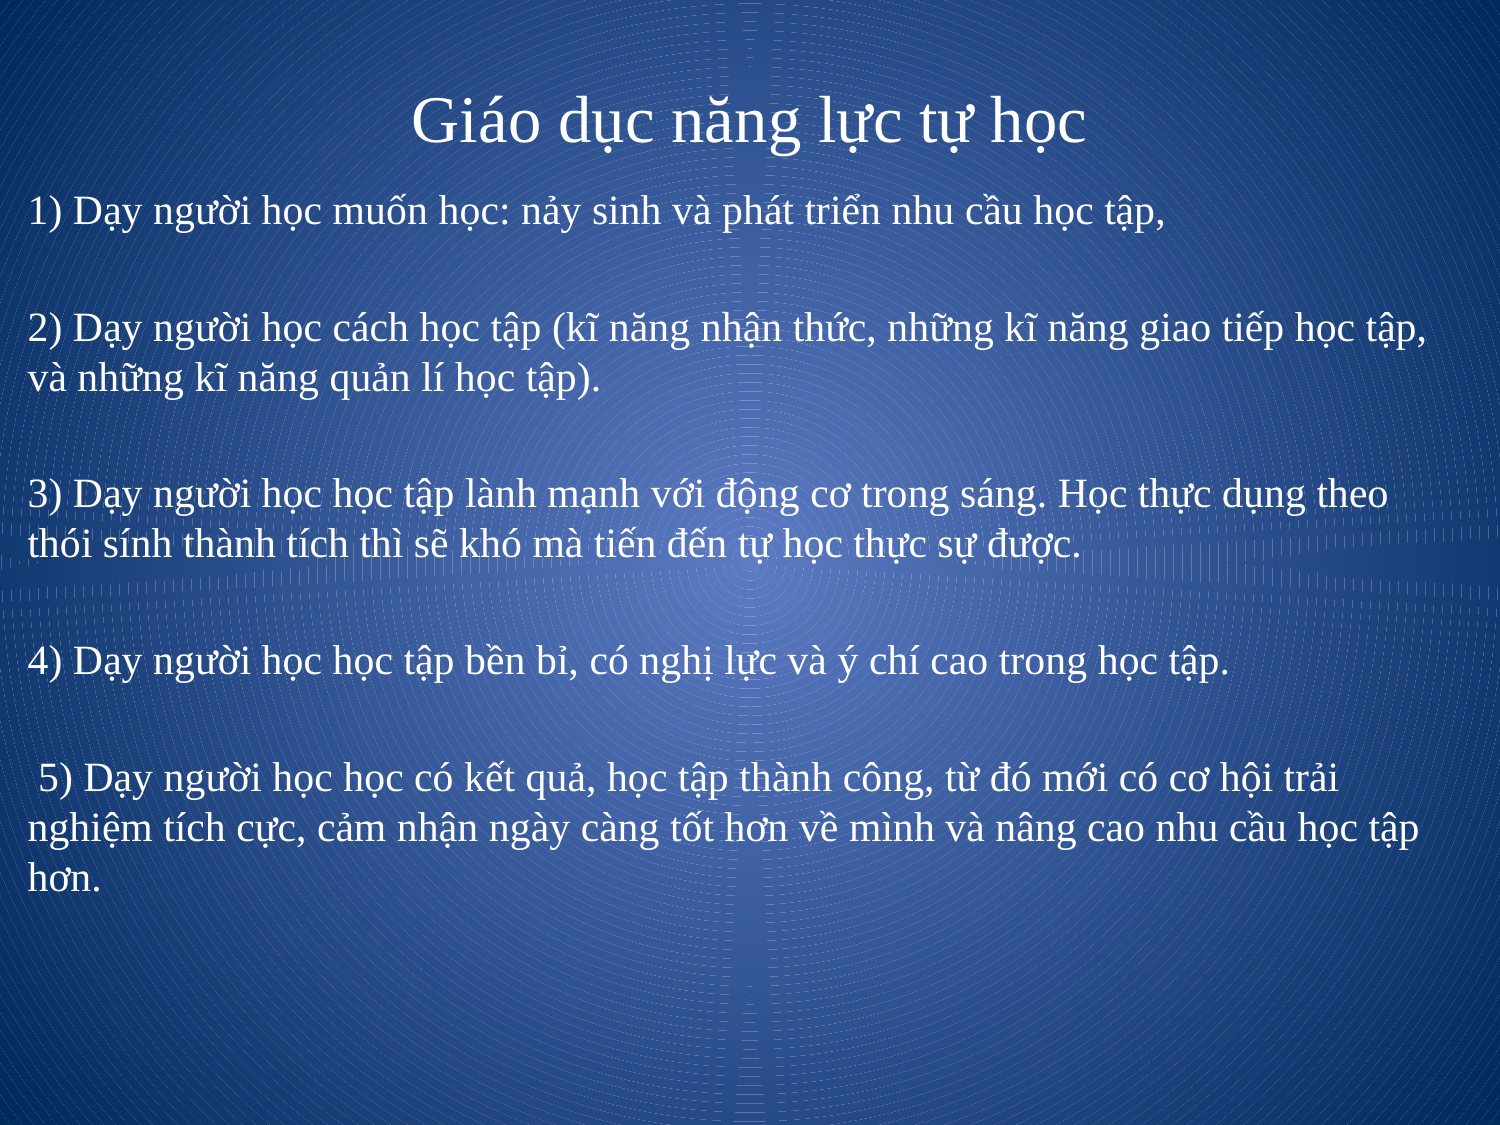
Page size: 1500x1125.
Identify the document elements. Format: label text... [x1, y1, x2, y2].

list 1) Dạy người học muốn học: nảy sinh và phát triển nhu cầu học tập, 2) Dạy người học cách học tập (kĩ năng nhận thức, những kĩ năng giao tiếp học tập, và những kĩ năng quản lí học tập). 3) Dạy người học học tập lành mạnh với động cơ trong sáng. Học thực dụng theo thói sính thành tích thì sẽ khó mà tiến đến tự học thực sự được. 4) Dạy người học học tập bền bỉ, có nghị lực và ý chí cao trong học tập. 5) Dạy người học học có kết quả, học tập thành công, từ đó mới có cơ hội trải nghiệm tích cực, cảm nhận ngày càng tốt hơn về mình và nâng cao nhu cầu học tập hơn. [12, 174, 1475, 1100]
title Giáo dục năng lực tự học [75, 45, 1425, 174]
